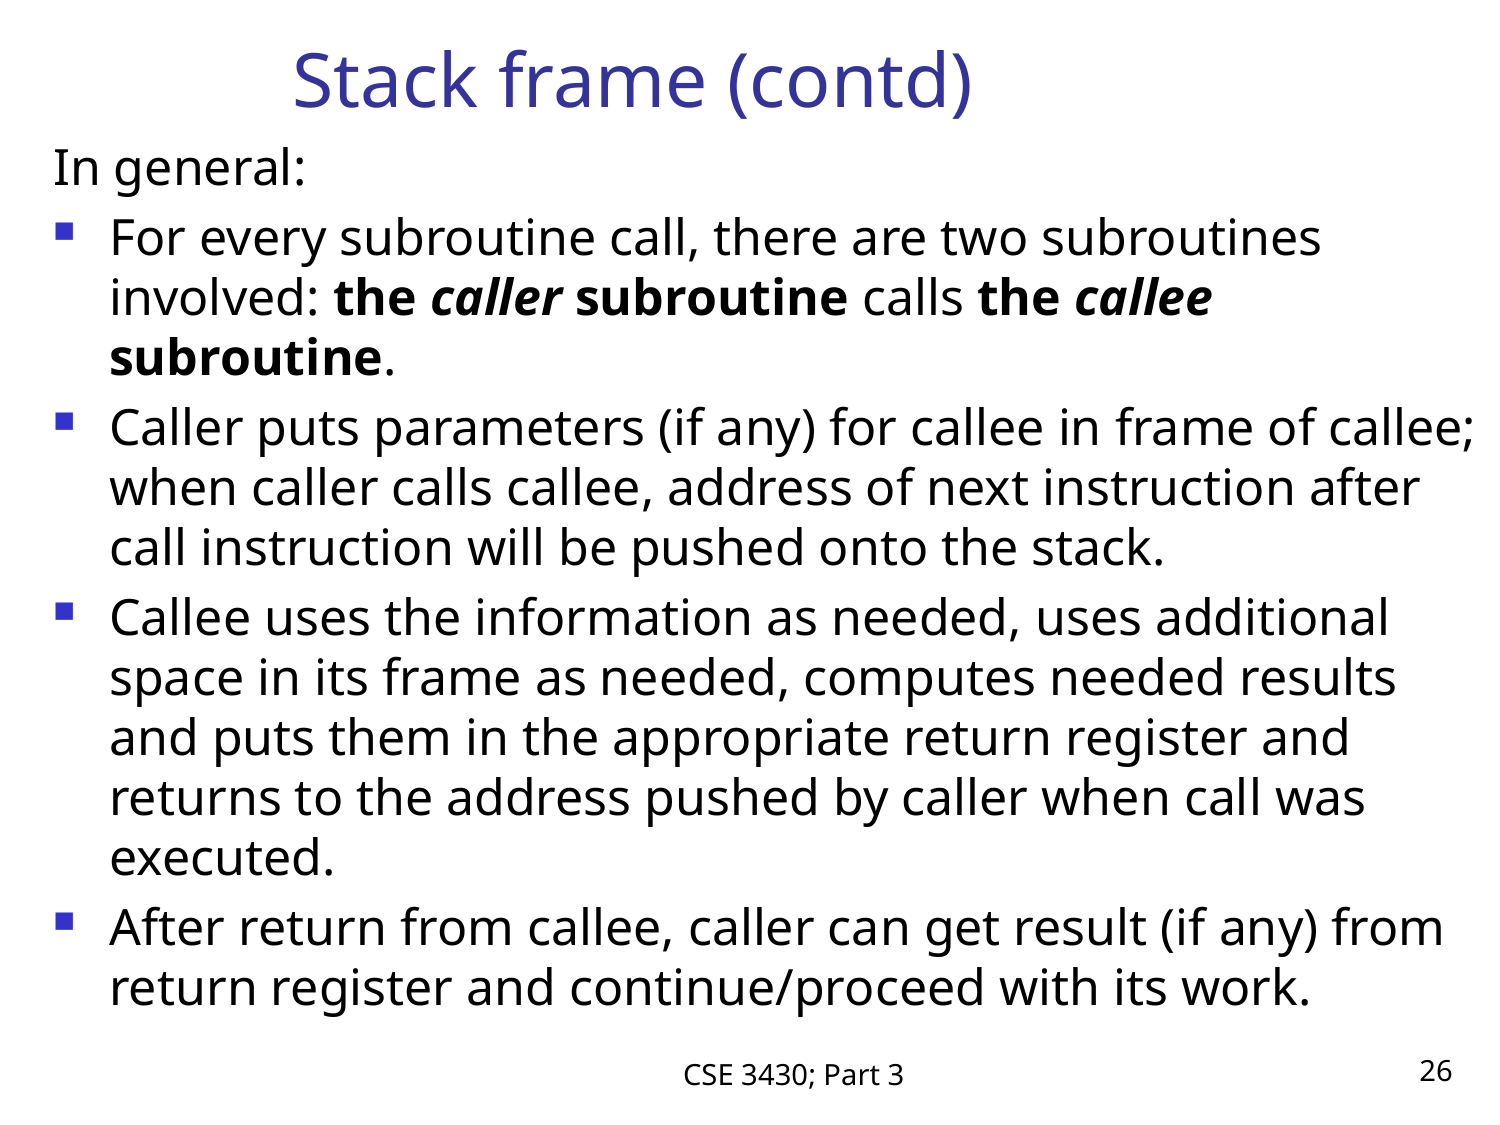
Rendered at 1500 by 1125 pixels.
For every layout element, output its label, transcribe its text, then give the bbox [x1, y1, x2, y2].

slide_number 26 [1217, 1023, 1468, 1100]
footer CSE 3430; Part 3 [371, 1022, 1217, 1100]
list In general: For every subroutine call, there are two subroutines involved: the caller subroutine calls the callee subroutine. Caller puts parameters (if any) for callee in frame of callee; when caller calls callee, address of next instruction after call instruction will be pushed onto the stack. Callee uses the information as needed, uses additional space in its frame as needed, computes needed results and puts them in the appropriate return register and returns to the address pushed by caller when call was executed. After return from callee, caller can get result (if any) from return register and continue/proceed with its work. [38, 127, 1500, 1054]
title Stack frame (contd) [188, 20, 1078, 127]
